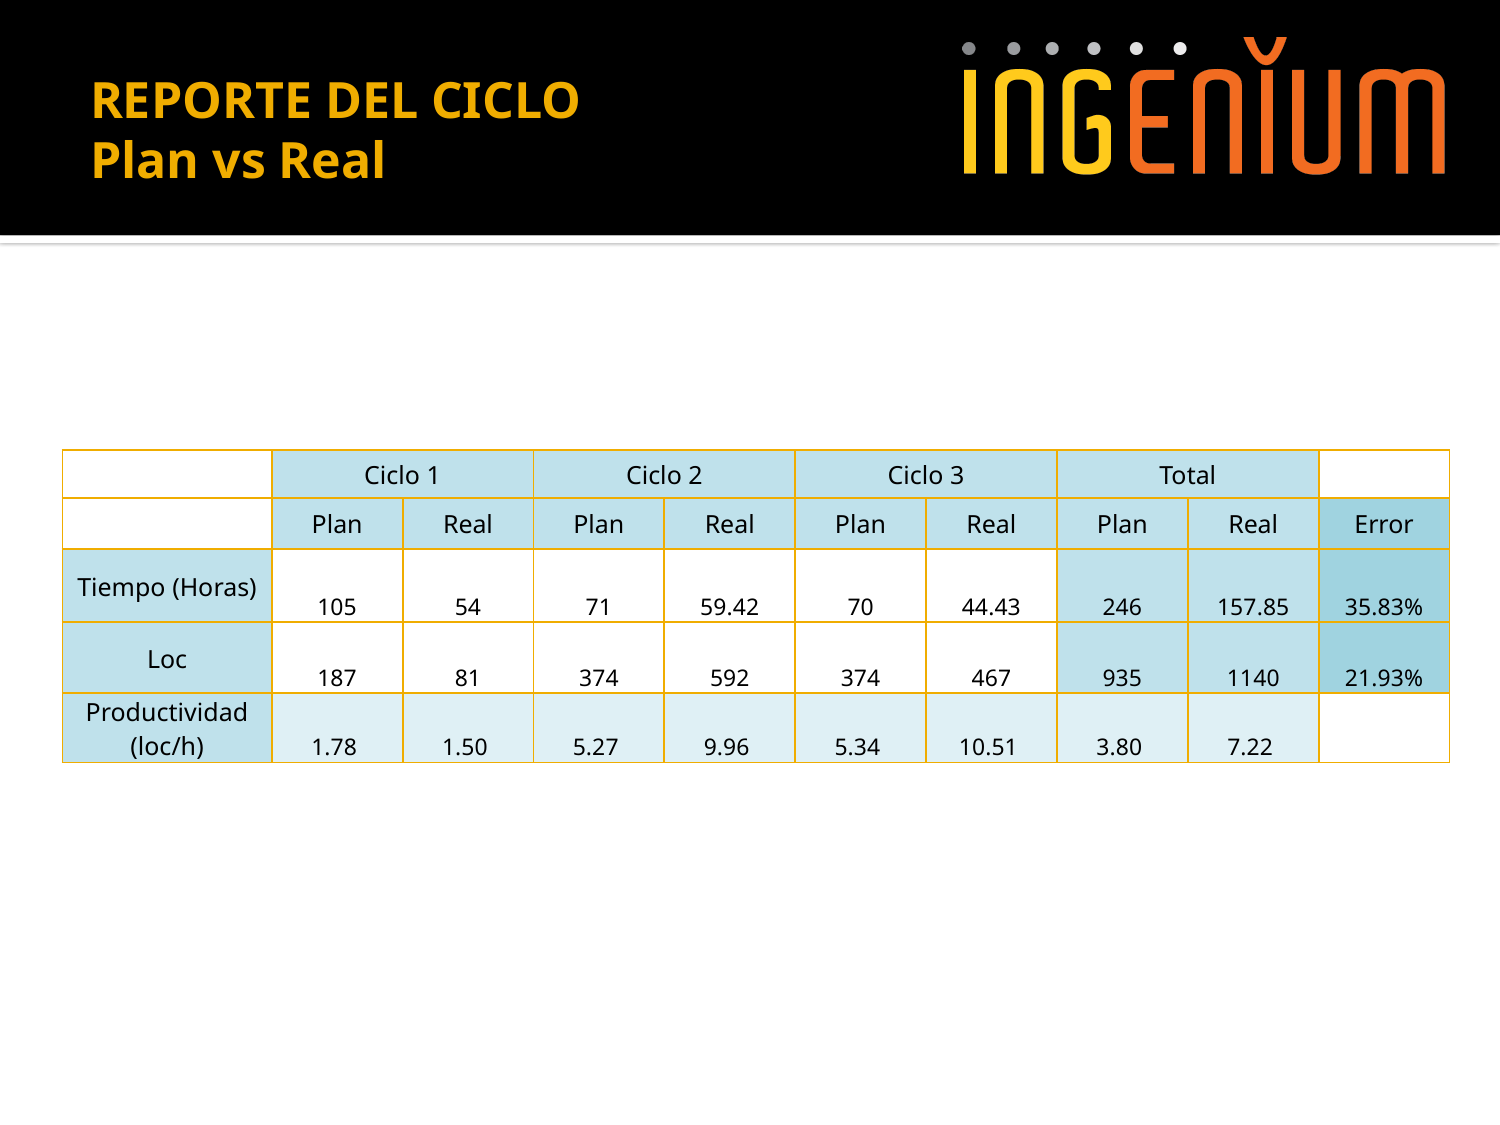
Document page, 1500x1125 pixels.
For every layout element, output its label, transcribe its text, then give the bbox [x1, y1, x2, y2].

table_header Ciclo 1 [273, 451, 533, 497]
table_cell 81 [404, 623, 533, 692]
table_cell 1140 [1189, 623, 1318, 692]
table_header Ciclo 2 [534, 451, 794, 497]
table_cell 935 [1058, 623, 1187, 692]
table_cell 44.43 [927, 550, 1056, 621]
table_cell 1.50 [404, 694, 533, 762]
table_cell 467 [927, 623, 1056, 692]
table_header Total [1058, 451, 1318, 497]
table_cell 157.85 [1189, 550, 1318, 621]
table_cell Plan [1058, 499, 1187, 548]
table_cell Productividad (loc/h) [63, 694, 271, 762]
table_cell Error [1320, 499, 1449, 548]
table_header [63, 451, 271, 497]
table_cell [63, 499, 271, 548]
table_cell 9.96 [665, 694, 794, 762]
table_header [1320, 451, 1449, 497]
table_cell Loc [63, 623, 271, 692]
table_cell 374 [534, 623, 663, 692]
table_cell 35.83% [1320, 550, 1449, 621]
table_cell Real [927, 499, 1056, 548]
table_cell 246 [1058, 550, 1187, 621]
table_cell Plan [273, 499, 402, 548]
table_cell Real [1189, 499, 1318, 548]
table_cell 7.22 [1189, 694, 1318, 762]
table_cell 374 [796, 623, 925, 692]
table_cell 59.42 [665, 550, 794, 621]
table_cell 1.78 [273, 694, 402, 762]
table_cell 10.51 [927, 694, 1056, 762]
table_cell Real [404, 499, 533, 548]
table_cell Plan [534, 499, 663, 548]
table_cell Real [665, 499, 794, 548]
picture [962, 37, 1463, 205]
table_cell 187 [273, 623, 402, 692]
table_cell 5.27 [534, 694, 663, 762]
table_header Ciclo 3 [796, 451, 1056, 497]
table_cell 592 [665, 623, 794, 692]
table_cell Tiempo (Horas) [63, 550, 271, 621]
table_cell 3.80 [1058, 694, 1187, 762]
table_cell 21.93% [1320, 623, 1449, 692]
table_cell 54 [404, 550, 533, 621]
table_cell 5.34 [796, 694, 925, 762]
table_cell 105 [273, 550, 402, 621]
table_cell 70 [796, 550, 925, 621]
table_cell [1320, 694, 1449, 762]
table_cell 71 [534, 550, 663, 621]
table_cell Plan [796, 499, 925, 548]
title REPORTE DEL CICLO Plan vs Real [75, 25, 1425, 231]
